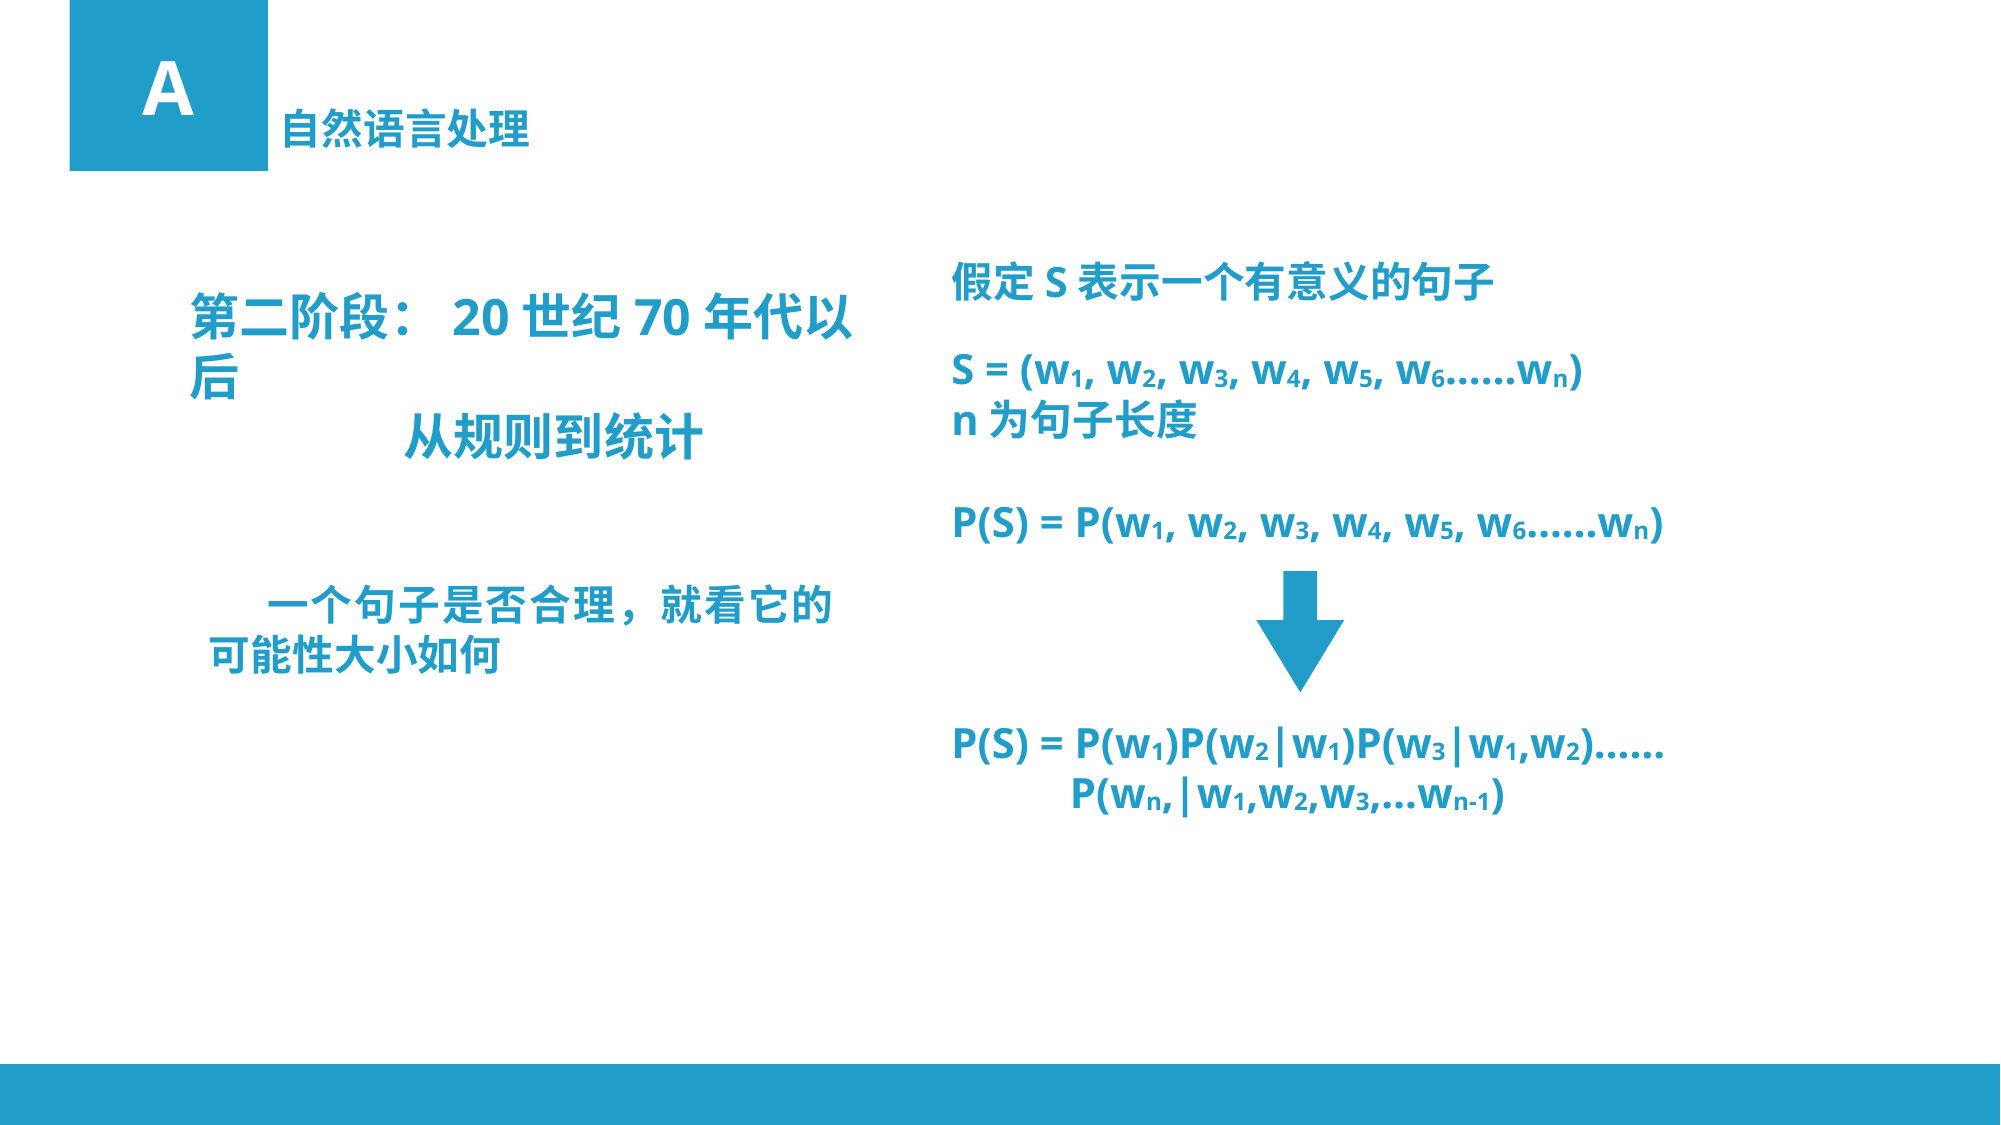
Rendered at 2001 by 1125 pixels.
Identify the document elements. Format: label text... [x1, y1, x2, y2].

text_box P(S) = P(w1)P(w2|w1)P(w3|w1,w2)…… P(wn,|w1,w2,w3,…wn-1) [943, 709, 1831, 825]
text_box P(S) = P(w1, w2, w3, w4, w5, w6……wn) [943, 488, 1831, 554]
text_box S = (w1, w2, w3, w4, w5, w6……wn) n为句子长度 [943, 335, 1831, 451]
text_box 第二阶段：20世纪70年代以后 从规则到统计 [181, 278, 862, 414]
text_box 假定S表示一个有意义的句子 [943, 248, 1831, 313]
text_box [1258, 572, 1343, 691]
text_box A [135, 33, 203, 138]
text_box 自然语言处理 [272, 95, 539, 161]
text_box [69, 0, 268, 171]
text_box 一个句子是否合理，就看它的可能性大小如何 [201, 571, 842, 687]
